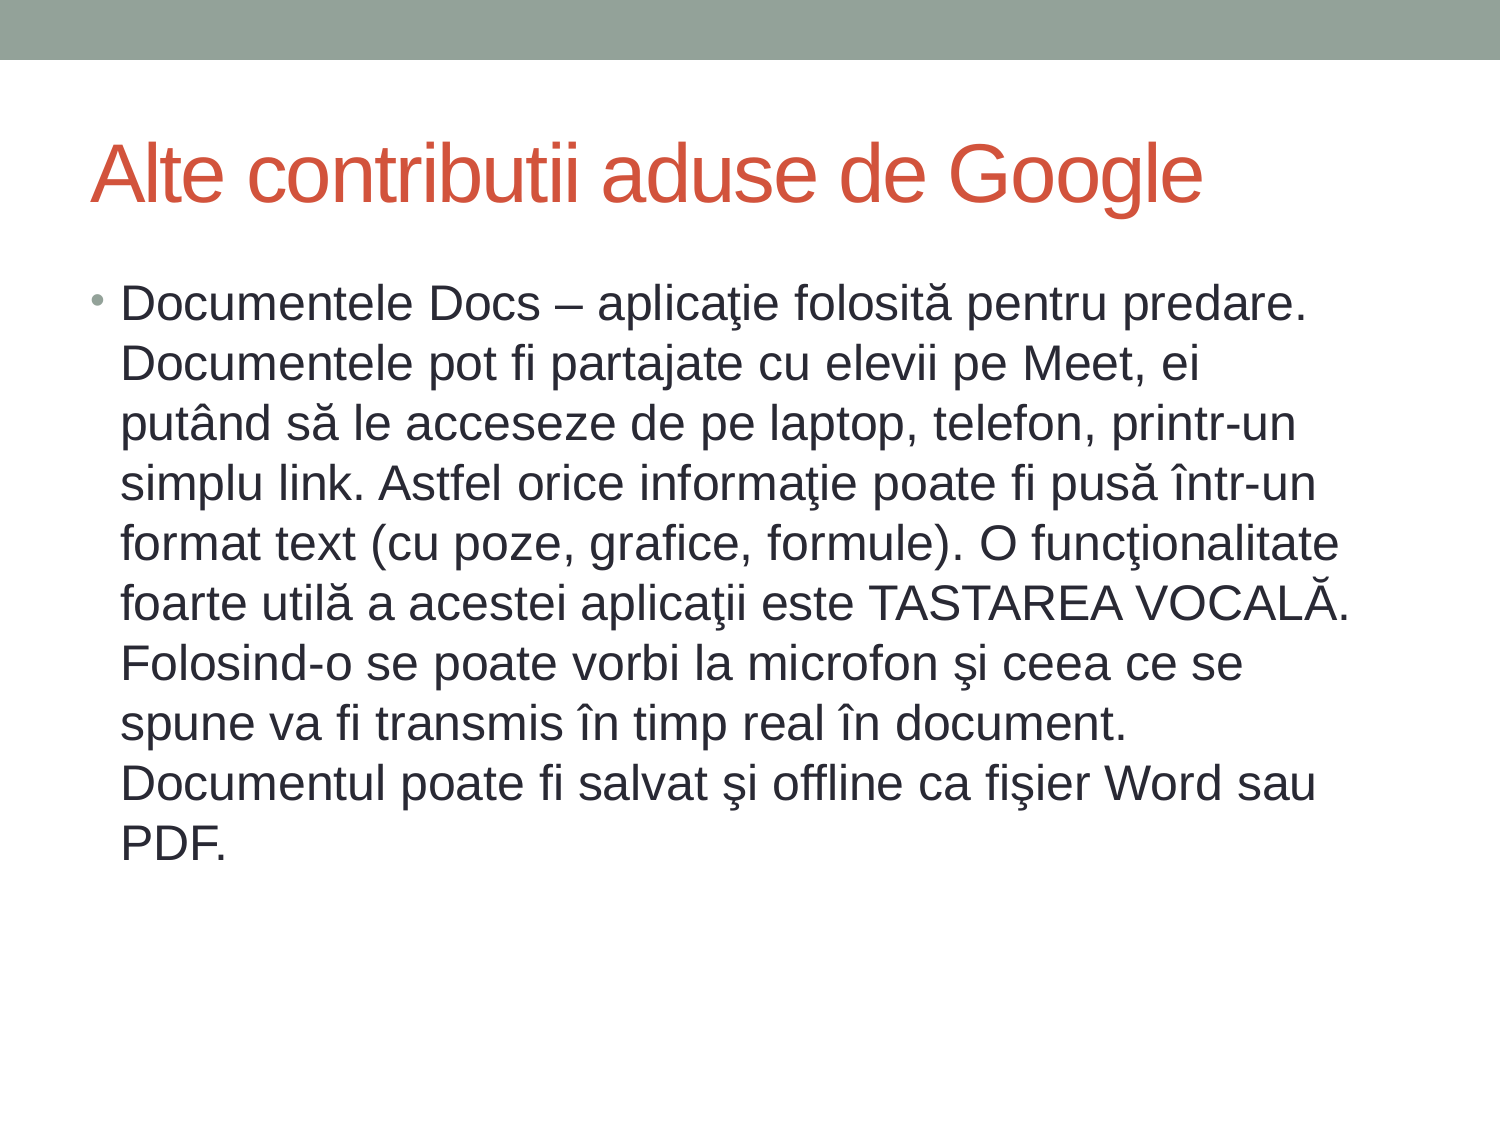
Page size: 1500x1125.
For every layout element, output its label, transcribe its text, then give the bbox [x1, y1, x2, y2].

list Documentele Docs – aplicaţie folosită pentru predare. Documentele pot fi partajate cu elevii pe Meet, ei putând să le acceseze de pe laptop, telefon, printr-un simplu link. Astfel orice informaţie poate fi pusă într-un format text (cu poze, grafice, formule). O funcţionalitate foarte utilă a acestei aplicaţii este TASTAREA VOCALĂ. Folosind-o se poate vorbi la microfon şi ceea ce se spune va fi transmis în timp real în document. Documentul poate fi salvat şi offline ca fişier Word sau PDF. [75, 262, 1375, 1005]
title Alte contributii aduse de Google [75, 87, 1425, 250]
